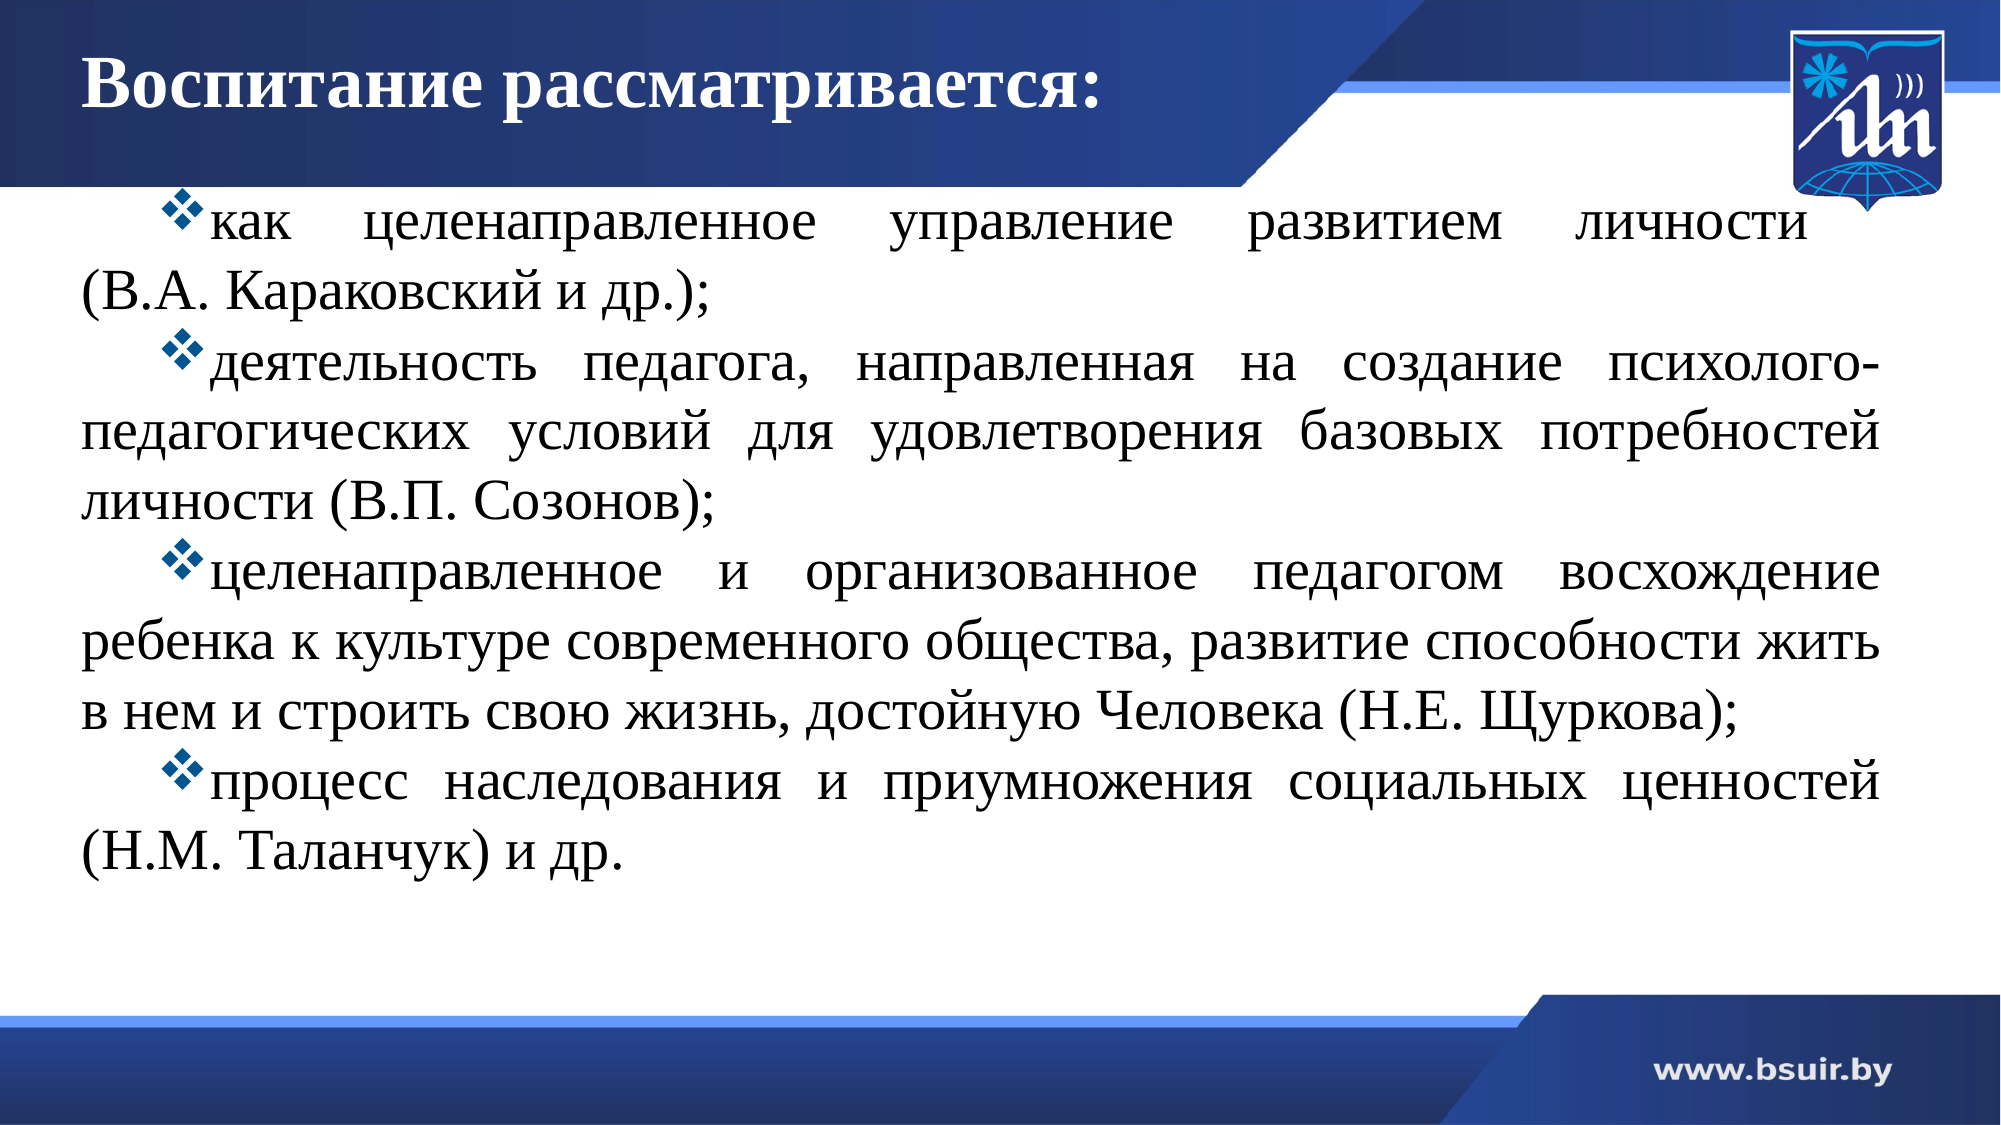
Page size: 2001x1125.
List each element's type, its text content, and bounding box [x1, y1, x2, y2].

text_box как целенаправленное управление развитием личности (В.А. Караковский и др.); деятельность педагога, направленная на создание психолого-педагогических условий для удовлетворения базовых потребностей личности (В.П. Созонов); целенаправленное и организованное педагогом восхождение ребенка к культуре современного общества, развитие способности жить в нем и строить свою жизнь, достойную Человека (Н.Е. Щуркова); процесс наследования и приумножения социальных ценностей (Н.М. Таланчук) и др. [66, 174, 1897, 949]
text_box Воспитание рассматривается: [66, 25, 1145, 130]
picture [0, 0, 2001, 1125]
